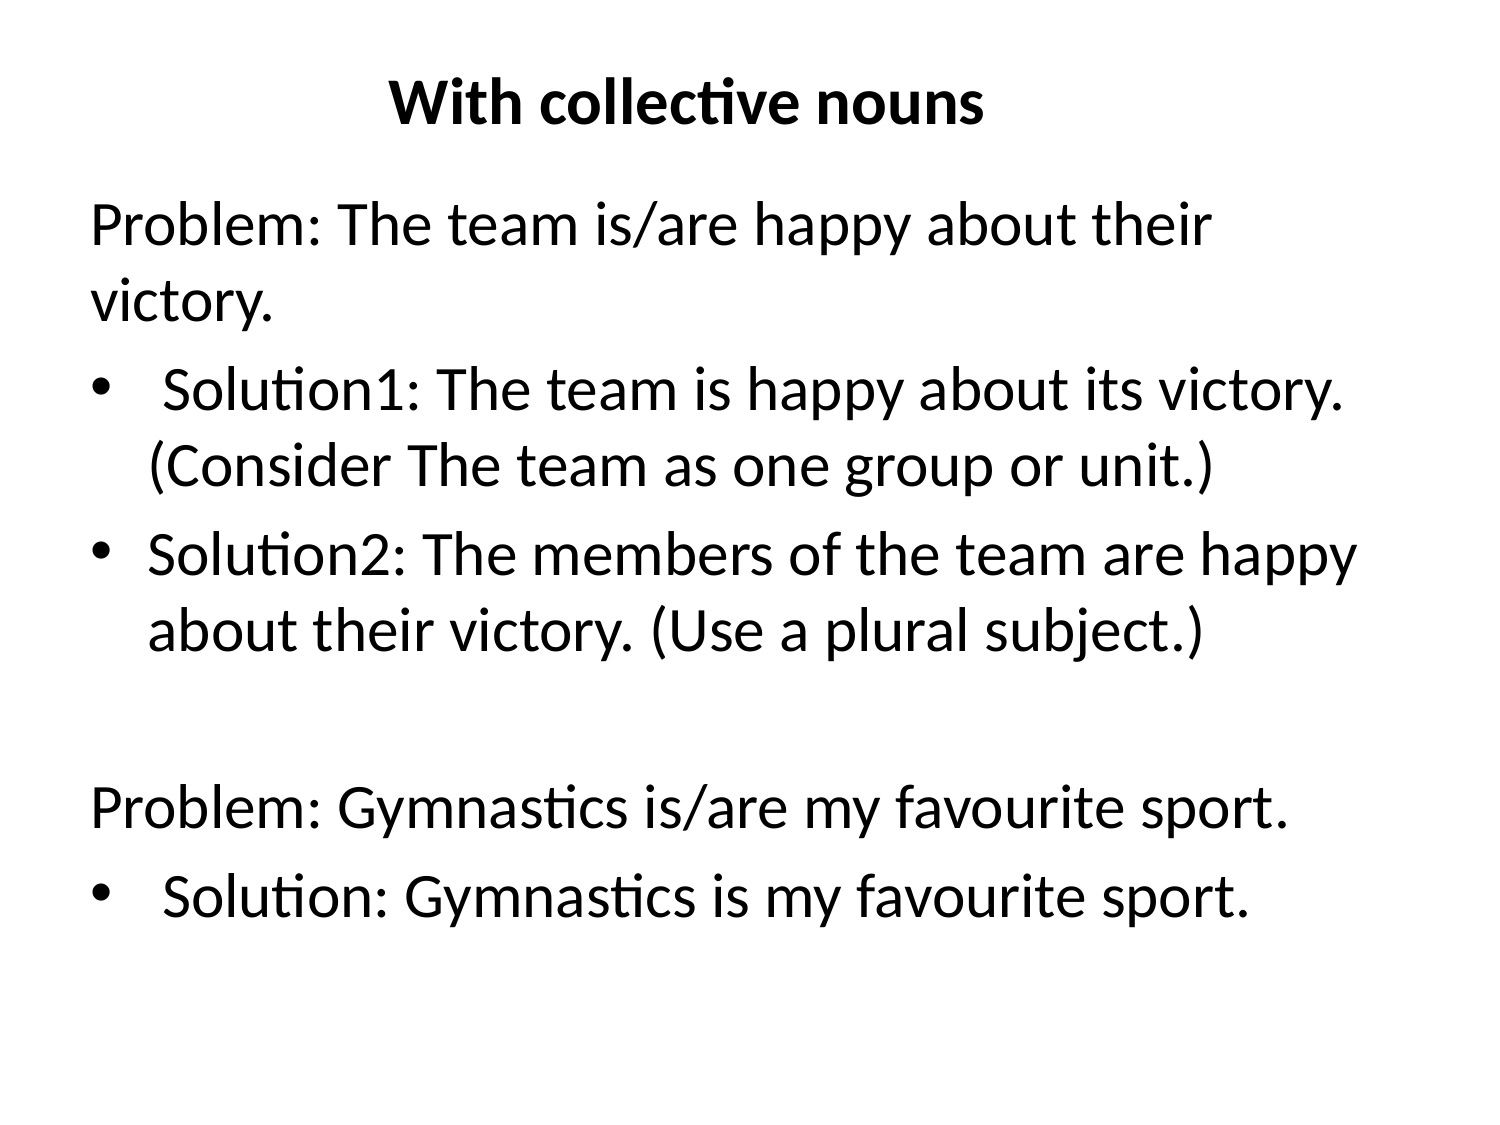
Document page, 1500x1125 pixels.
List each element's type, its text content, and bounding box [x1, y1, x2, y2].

title With collective nouns [75, 45, 1300, 150]
list Problem: The team is/are happy about their victory. Solution1: The team is happy about its victory. (Consider The team as one group or unit.) Solution2: The members of the team are happy about their victory. (Use a plural subject.) Problem: Gymnastics is/are my favourite sport. Solution: Gymnastics is my favourite sport. [75, 174, 1378, 1062]
